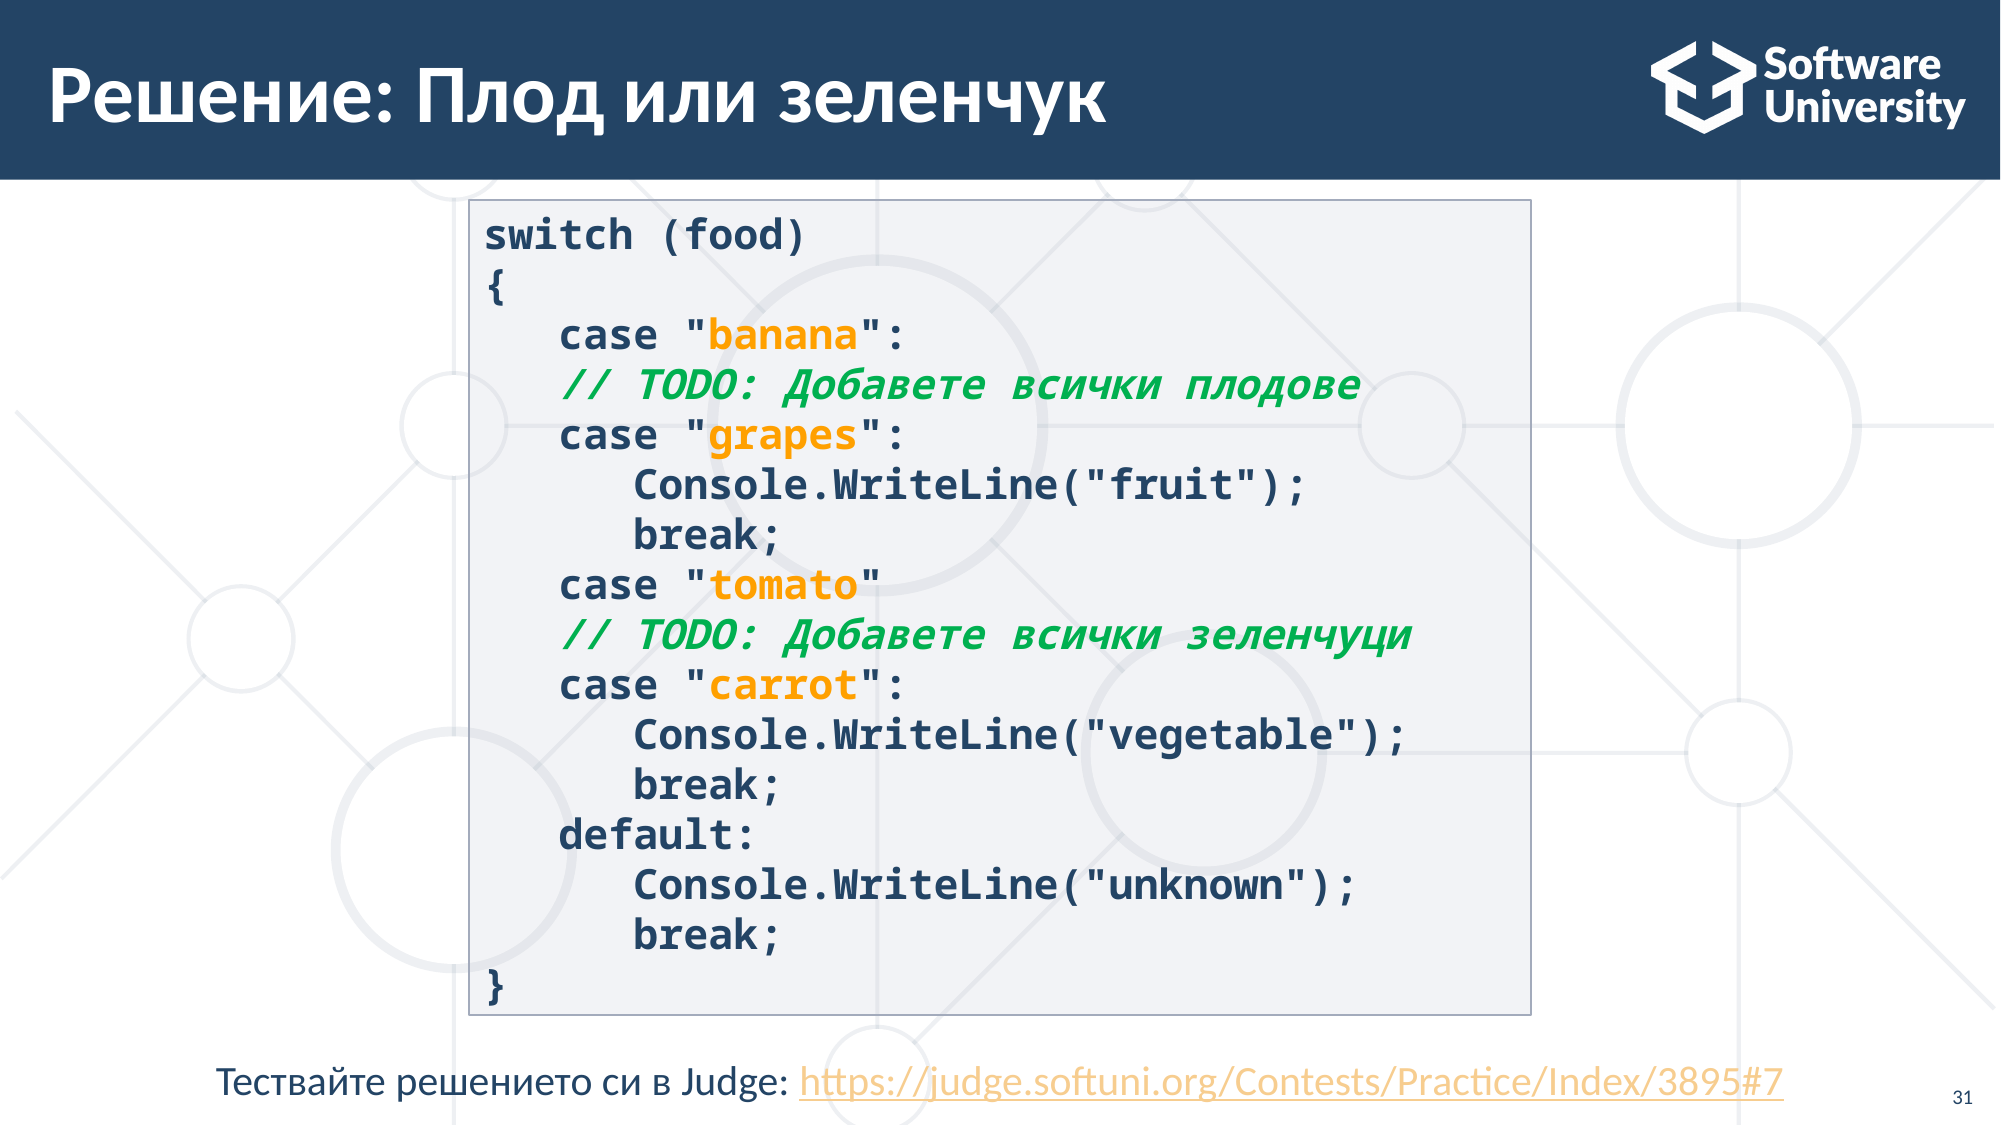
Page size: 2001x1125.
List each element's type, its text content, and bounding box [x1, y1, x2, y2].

title Решение: Плод или зеленчук [31, 16, 1625, 162]
text_box switch (food) { case "banana": // TODO: Добавете всички плодове case "grapes": Console.WriteLine("fruit"); break; case "tomato" // TODO: Добавете всички зеленчуци case "carrot": Console.WriteLine("vegetable"); break; default: Console.WriteLine("unknown"); break; } [468, 200, 1532, 1016]
picture [1651, 41, 1966, 134]
slide_number 31 [1927, 1067, 1989, 1117]
text_box Тествайте решението си в Judge: https://judge.softuni.org/Contests/Practice/Index/3895#7 [56, 1046, 1944, 1112]
